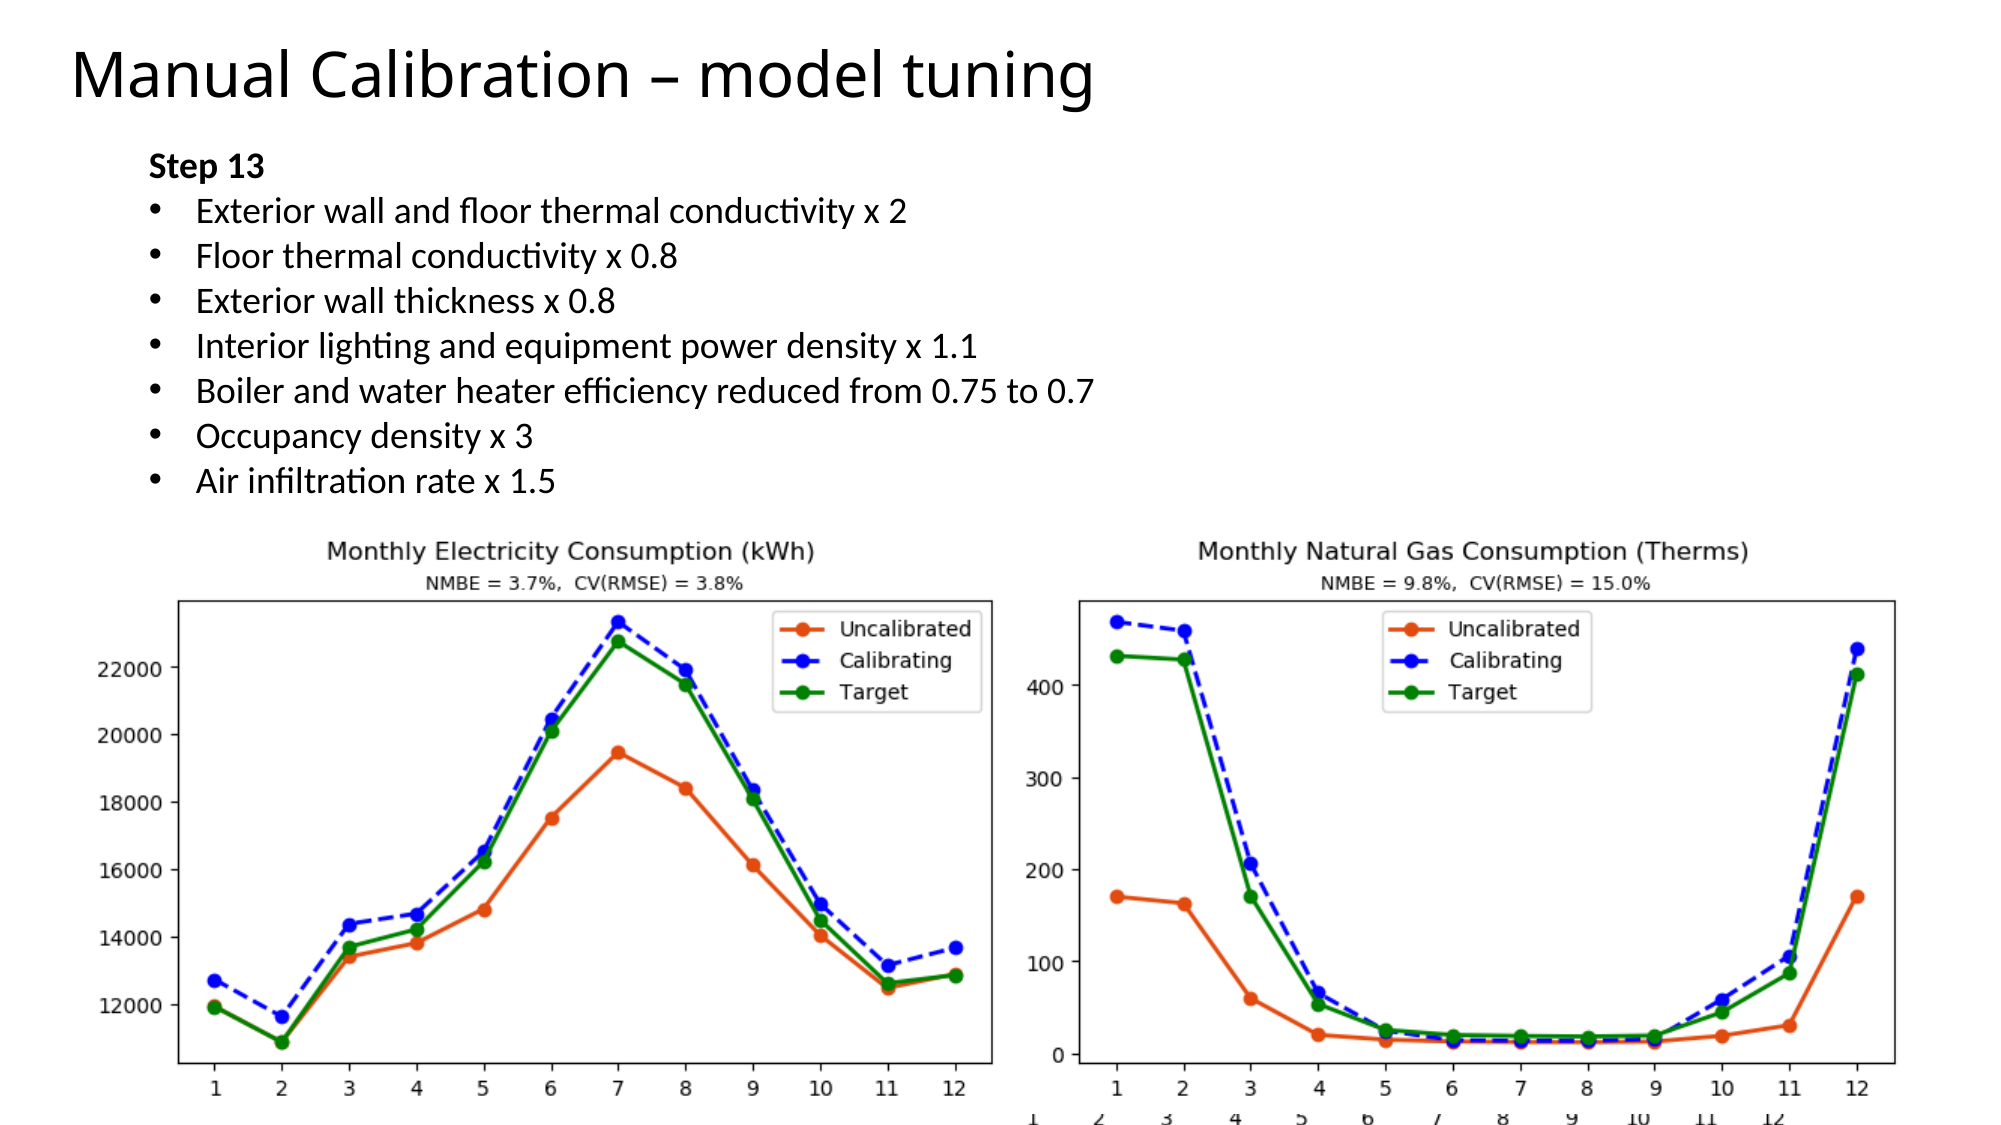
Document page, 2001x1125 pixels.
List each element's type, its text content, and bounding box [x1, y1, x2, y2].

picture [82, 527, 1914, 1125]
title Manual Calibration – model tuning [55, 34, 1504, 120]
text_box Step 13 Exterior wall and floor thermal conductivity x 2 Floor thermal conductivity x 0.8 Exterior wall thickness x 0.8 Interior lighting and equipment power density x 1.1 Boiler and water heater efficiency reduced from 0.75 to 0.7 Occupancy density x 3 Air infiltration rate x 1.5 [134, 134, 1135, 509]
